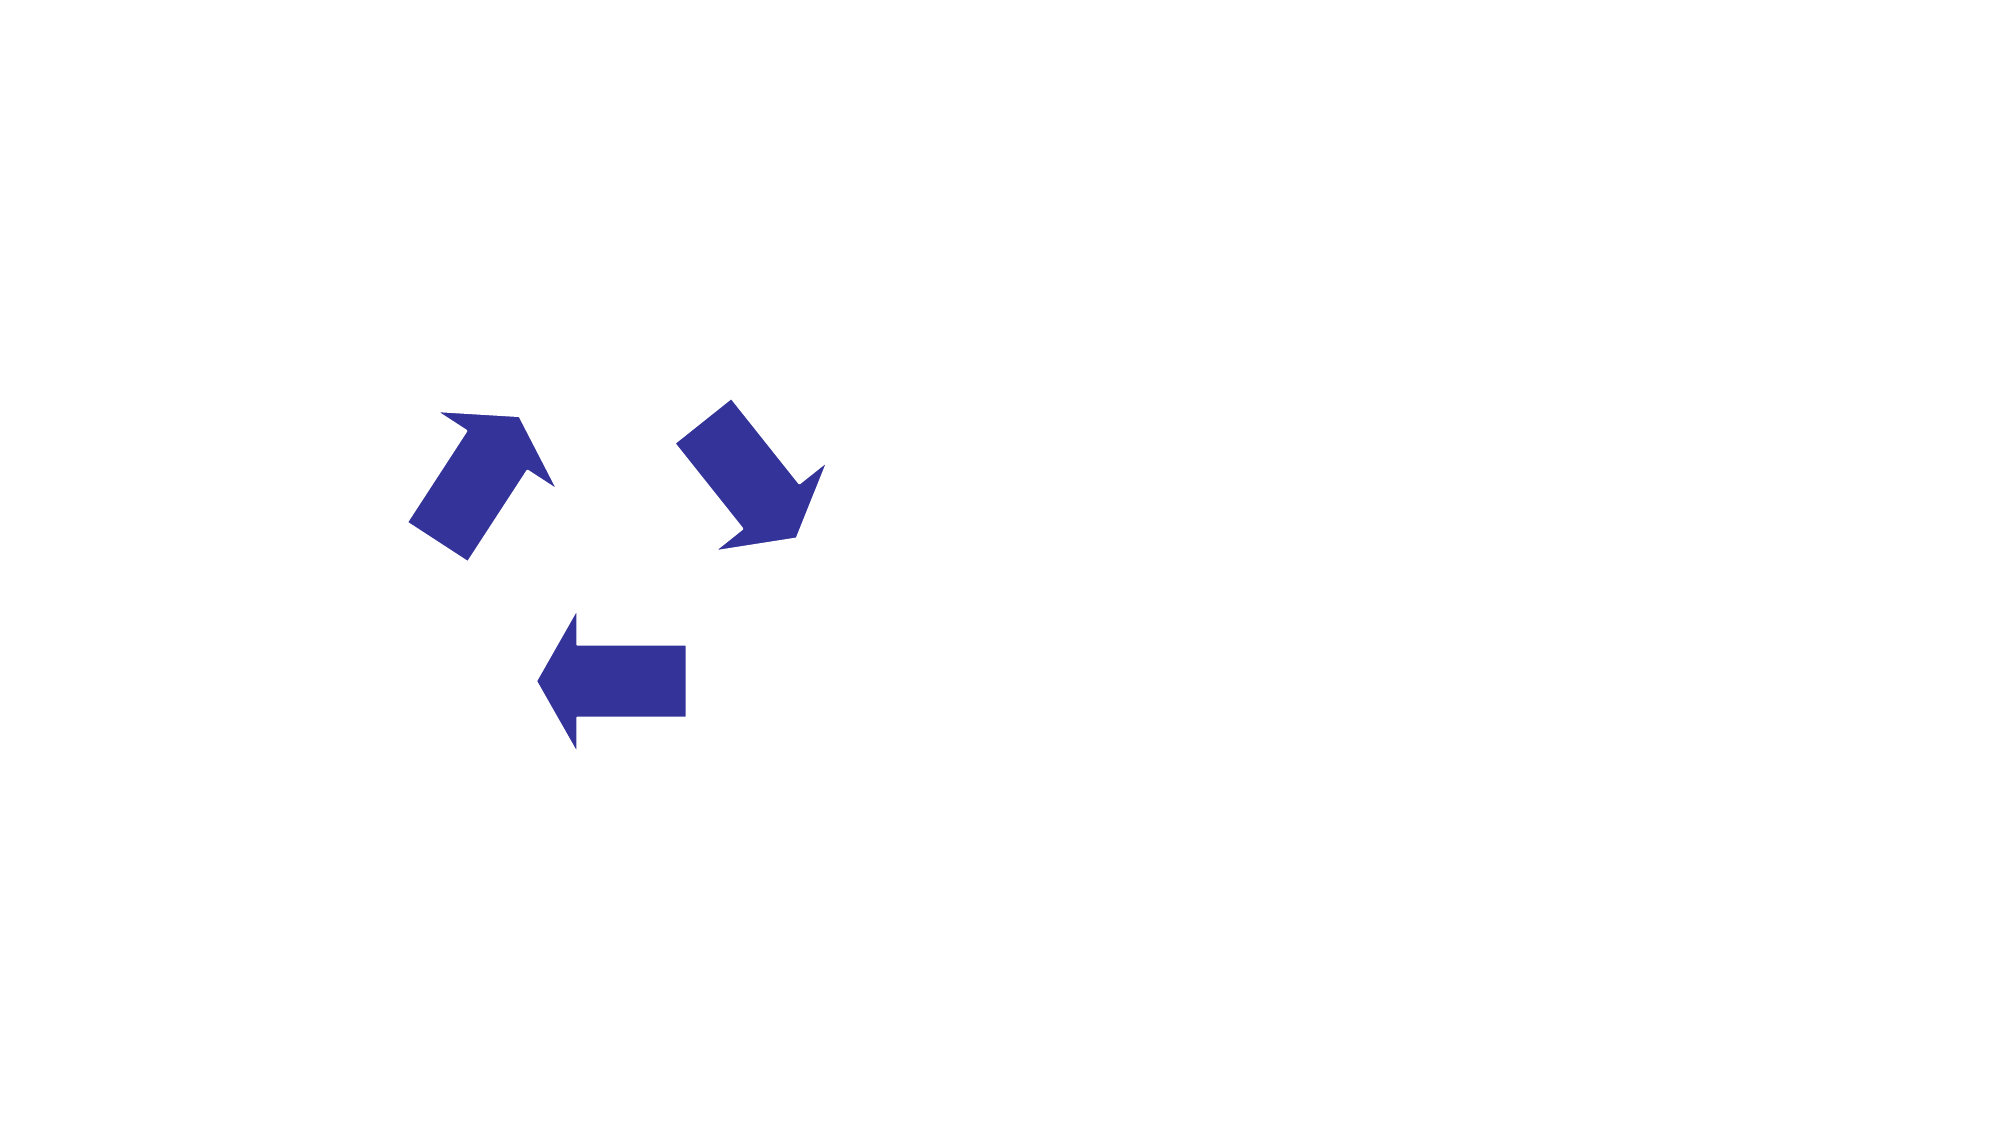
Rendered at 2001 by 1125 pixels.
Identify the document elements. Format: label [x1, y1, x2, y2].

text_box [435, 105, 788, 436]
text_box [708, 533, 1050, 871]
text_box [406, 443, 559, 530]
text_box [674, 443, 828, 532]
text_box [535, 608, 687, 755]
text_box [178, 532, 525, 871]
